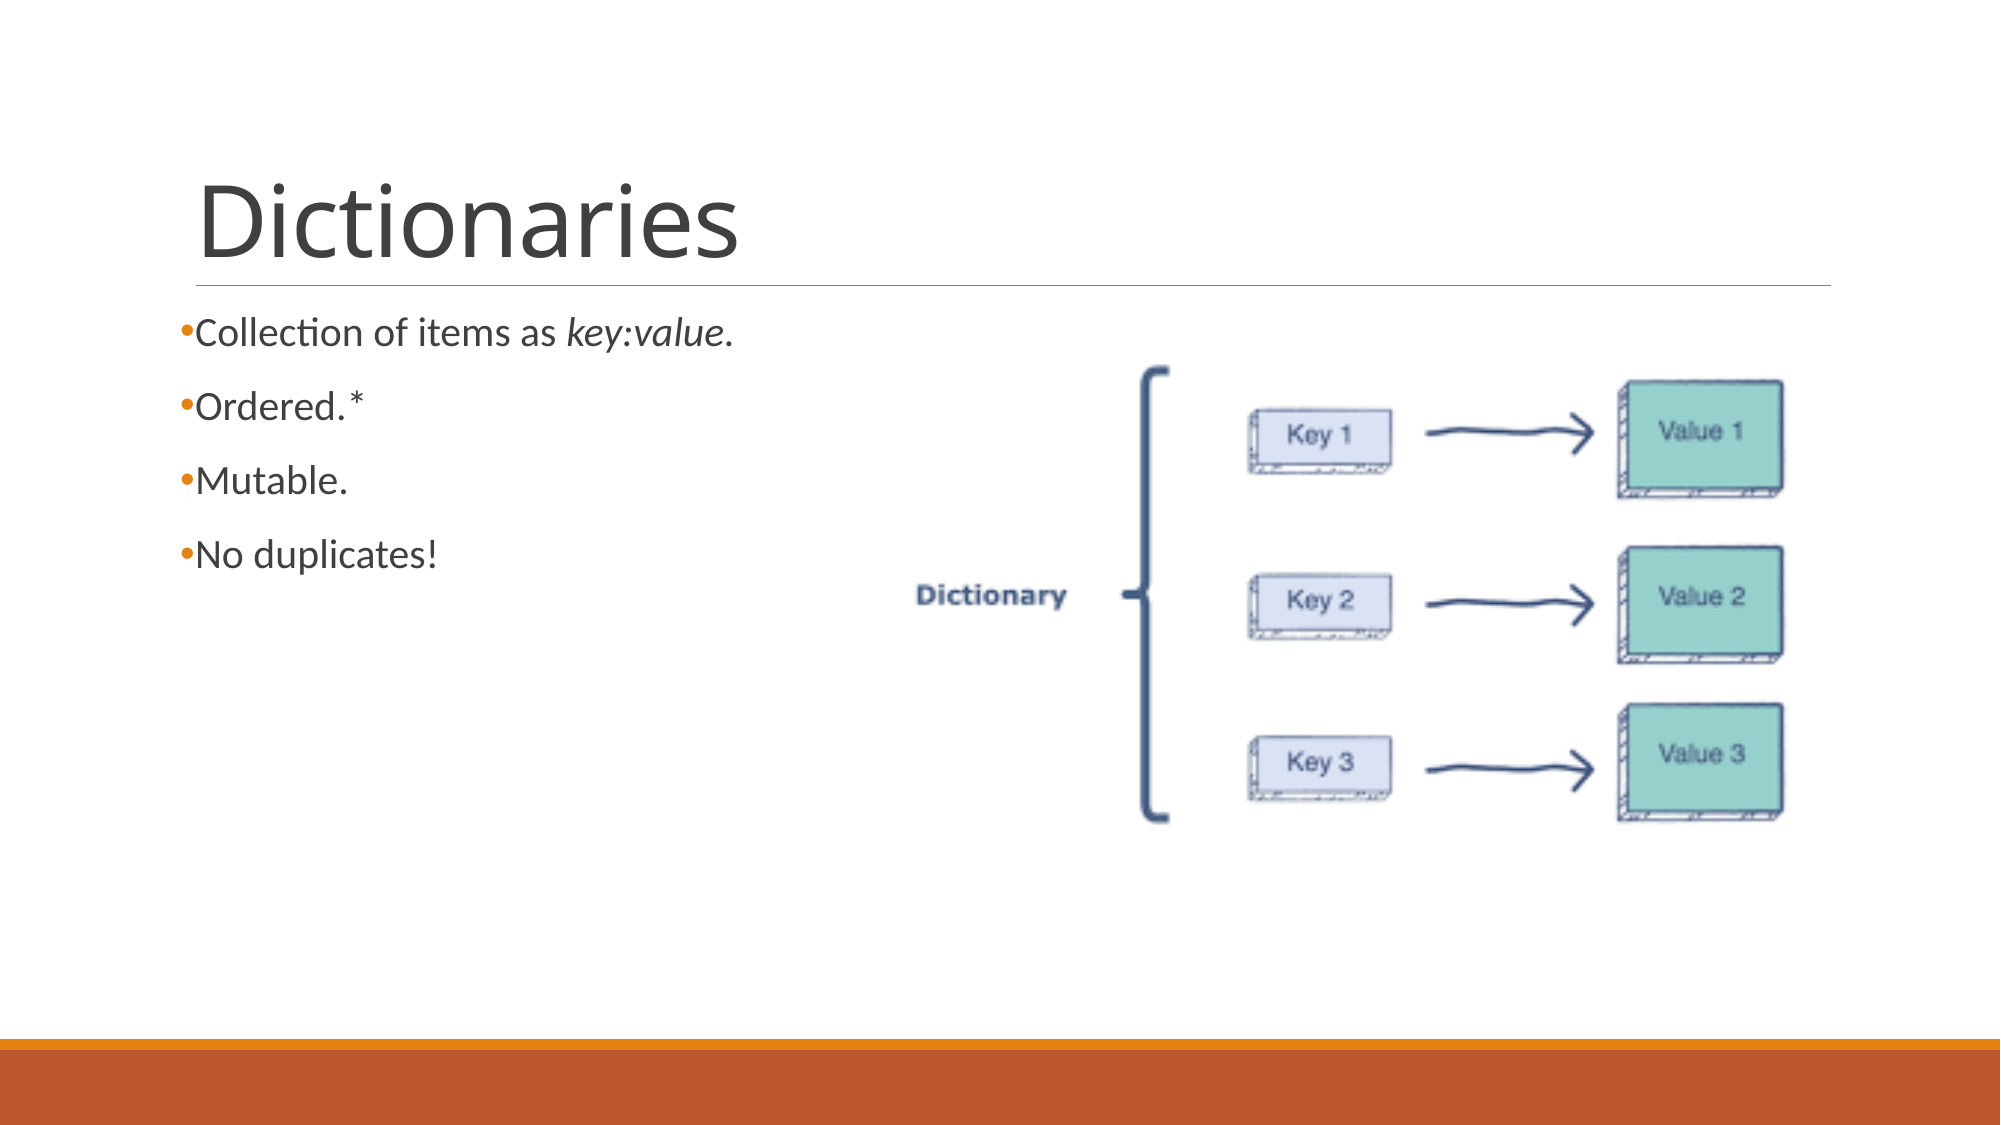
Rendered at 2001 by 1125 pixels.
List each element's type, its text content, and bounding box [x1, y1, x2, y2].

title Dictionaries [180, 47, 1830, 285]
picture [907, 353, 1821, 841]
list Collection of items as key:value. Ordered.* Mutable. No duplicates! [180, 302, 1239, 963]
